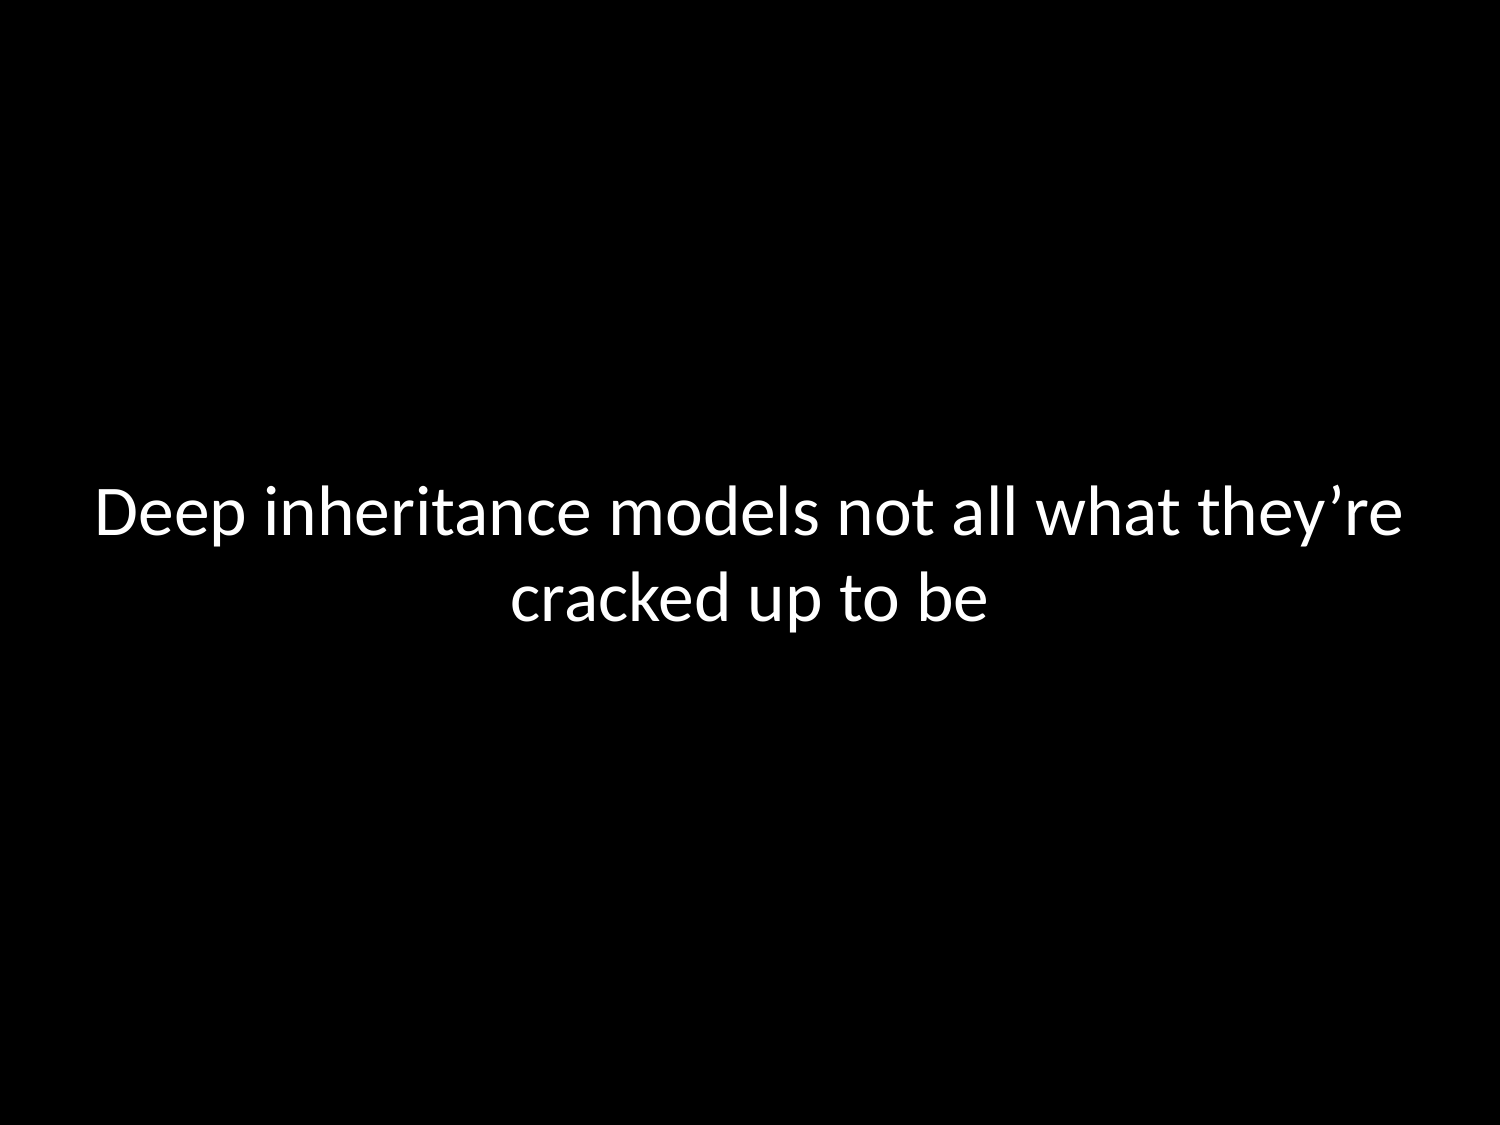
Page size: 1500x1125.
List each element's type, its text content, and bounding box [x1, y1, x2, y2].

title Deep inheritance models not all what they’re cracked up to be [75, 456, 1425, 644]
